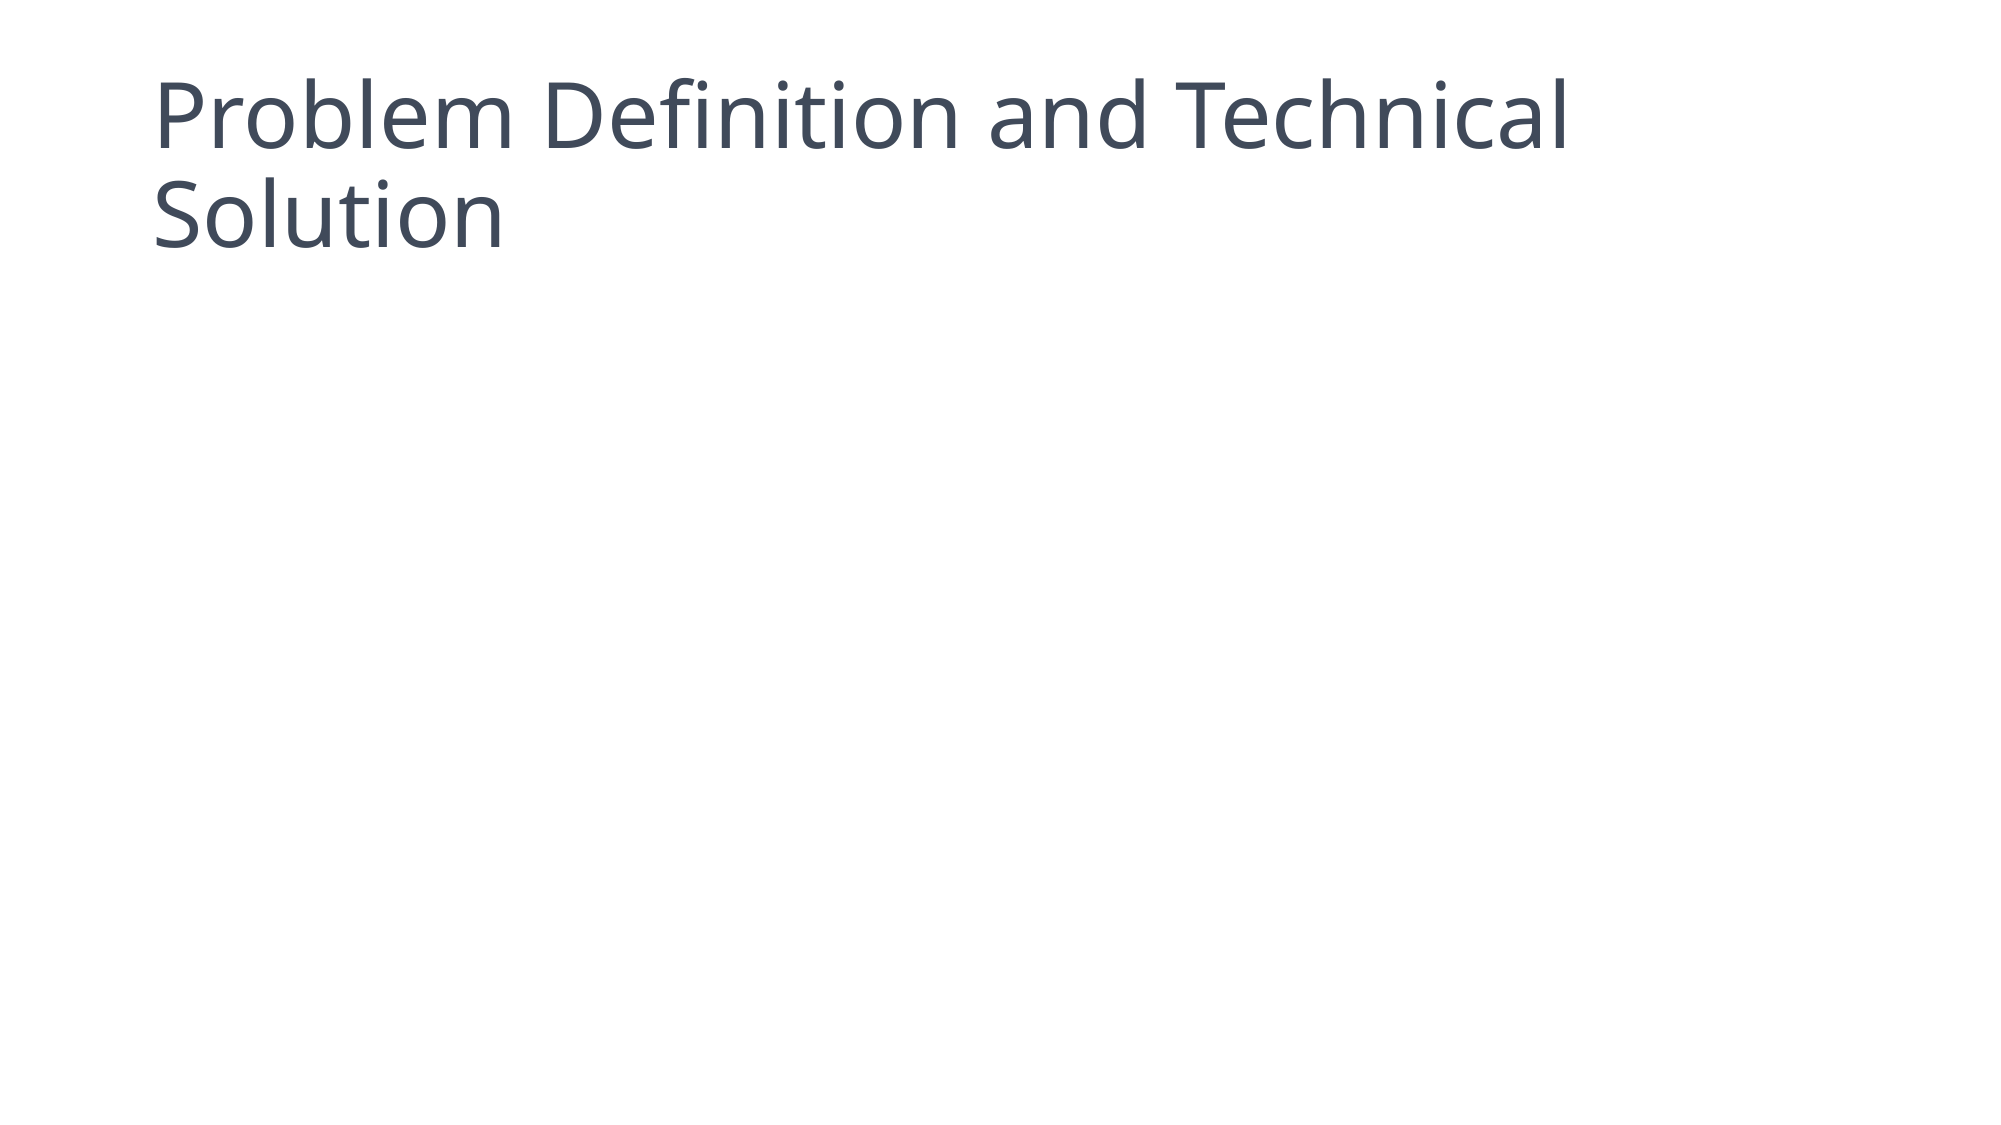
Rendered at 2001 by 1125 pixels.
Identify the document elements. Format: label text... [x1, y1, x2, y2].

title Problem Definition and Technical Solution [137, 59, 1863, 278]
